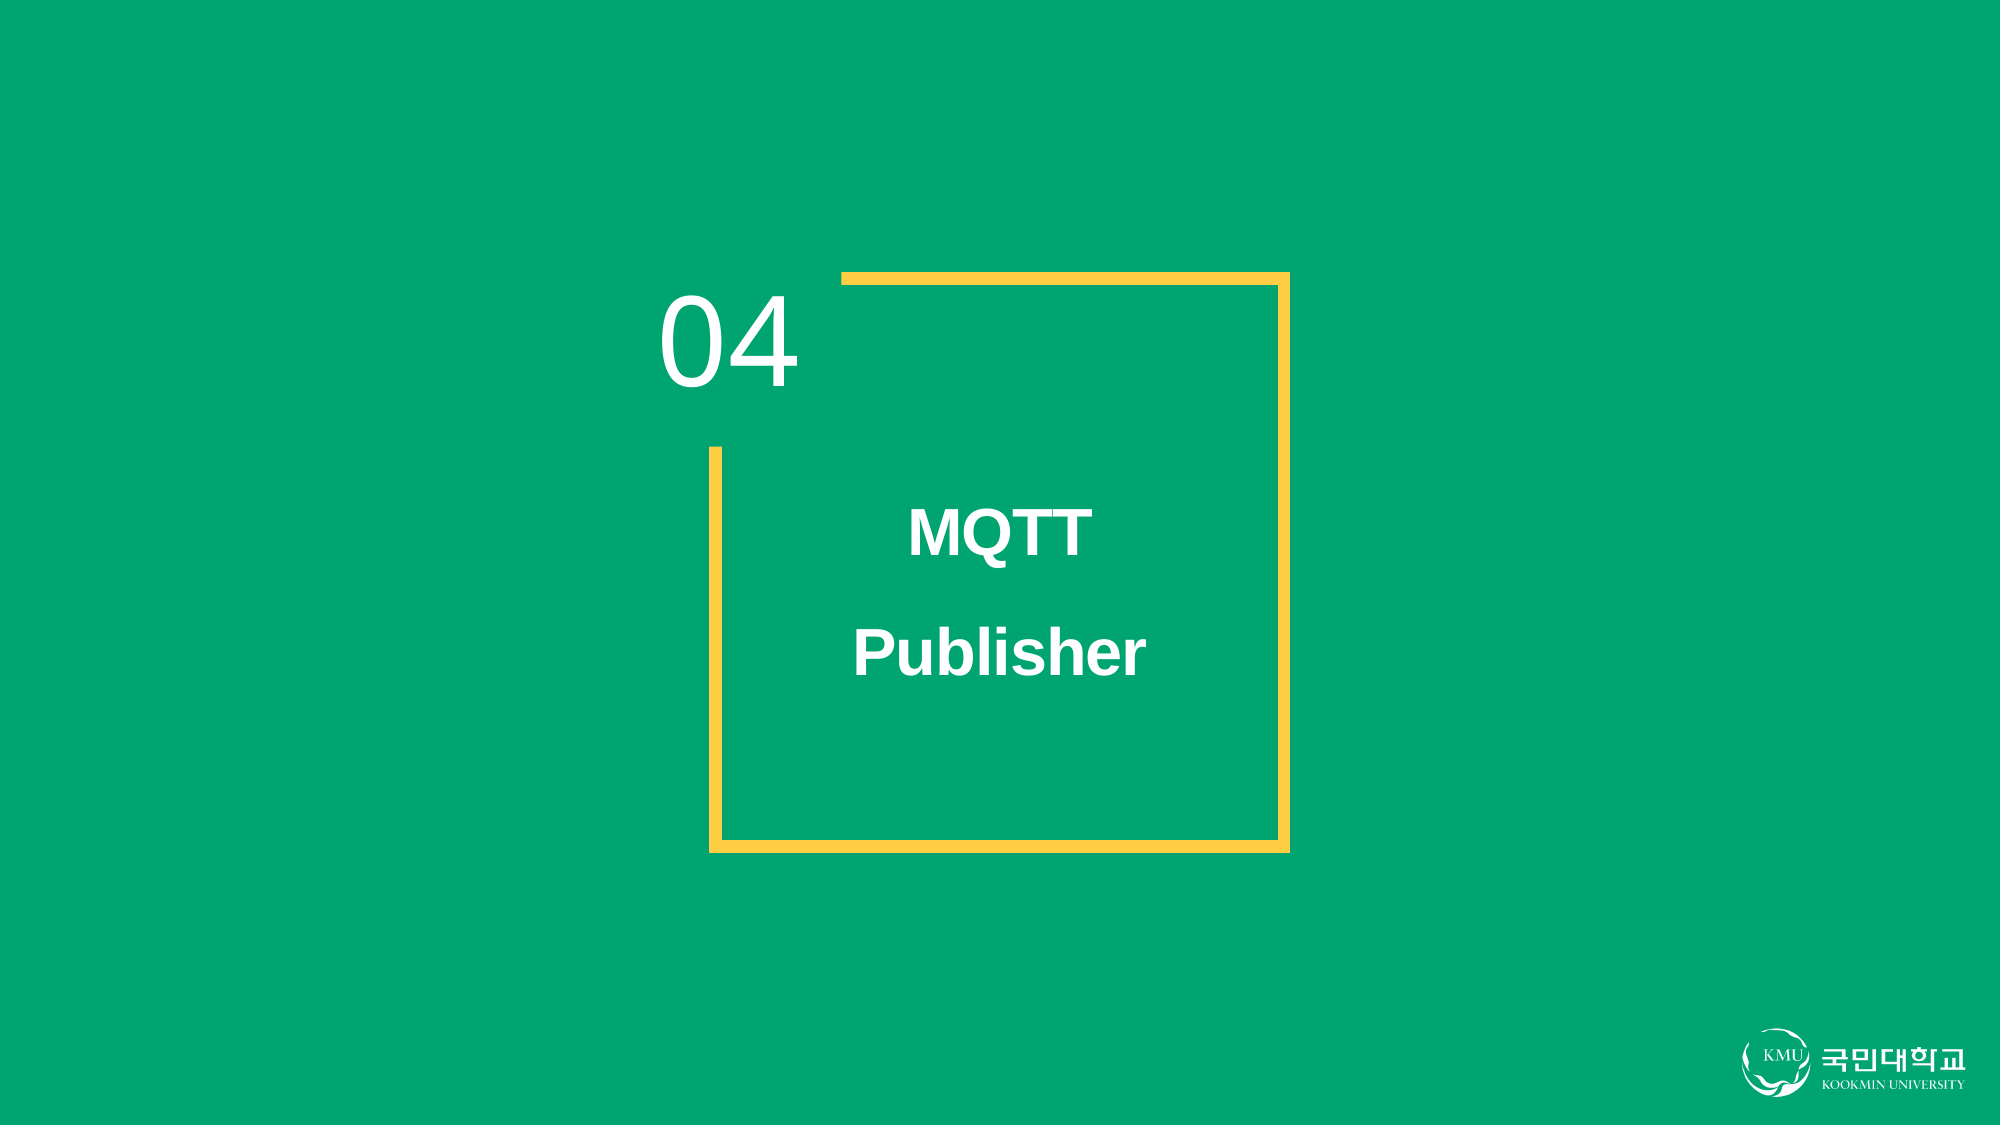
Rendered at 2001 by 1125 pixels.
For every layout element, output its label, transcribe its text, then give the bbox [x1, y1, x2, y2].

text_box [614, 227, 842, 448]
text_box [715, 277, 1285, 848]
text_box MQTT Publisher [837, 441, 1163, 697]
text_box 04 [641, 254, 815, 419]
